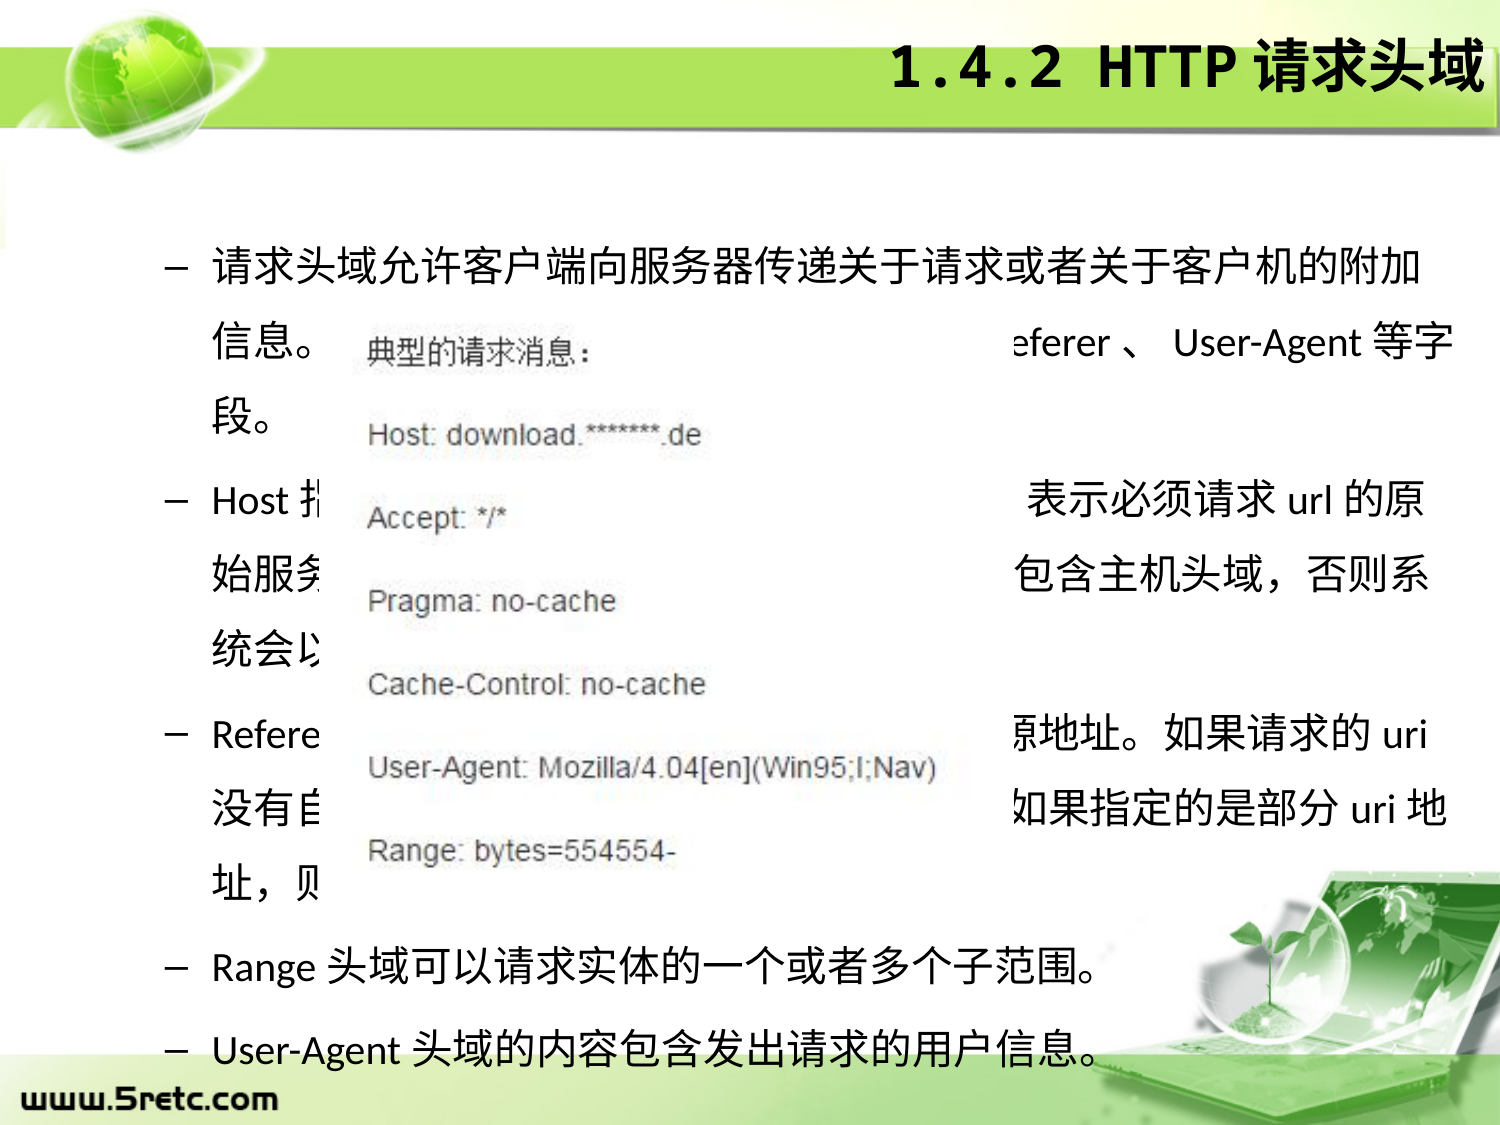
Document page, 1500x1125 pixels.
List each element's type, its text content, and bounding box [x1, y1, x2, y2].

picture [0, 0, 1500, 1125]
list 请求头域允许客户端向服务器传递关于请求或者关于客户机的附加信息。请求头域可能包含Host、Range、Referer、User-Agent等字段。 Host指定请求资源的Intenet主机和端口号，表示必须请求url的原始服务器或网关的位置。HTTP/1.1请求必须包含主机头域，否则系统会以400状态码返回。 Referer头域允许客户端指定请求uri的源资源地址。如果请求的uri没有自己的uri地址，Referer不能被发送。如果指定的是部分uri地址，则此地址应该是一个相对地址。 Range头域可以请求实体的一个或者多个子范围。 User-Agent头域的内容包含发出请求的用户信息。 [74, 207, 1477, 1048]
text_box 1.4.2 HTTP请求头域 [644, 0, 1500, 129]
